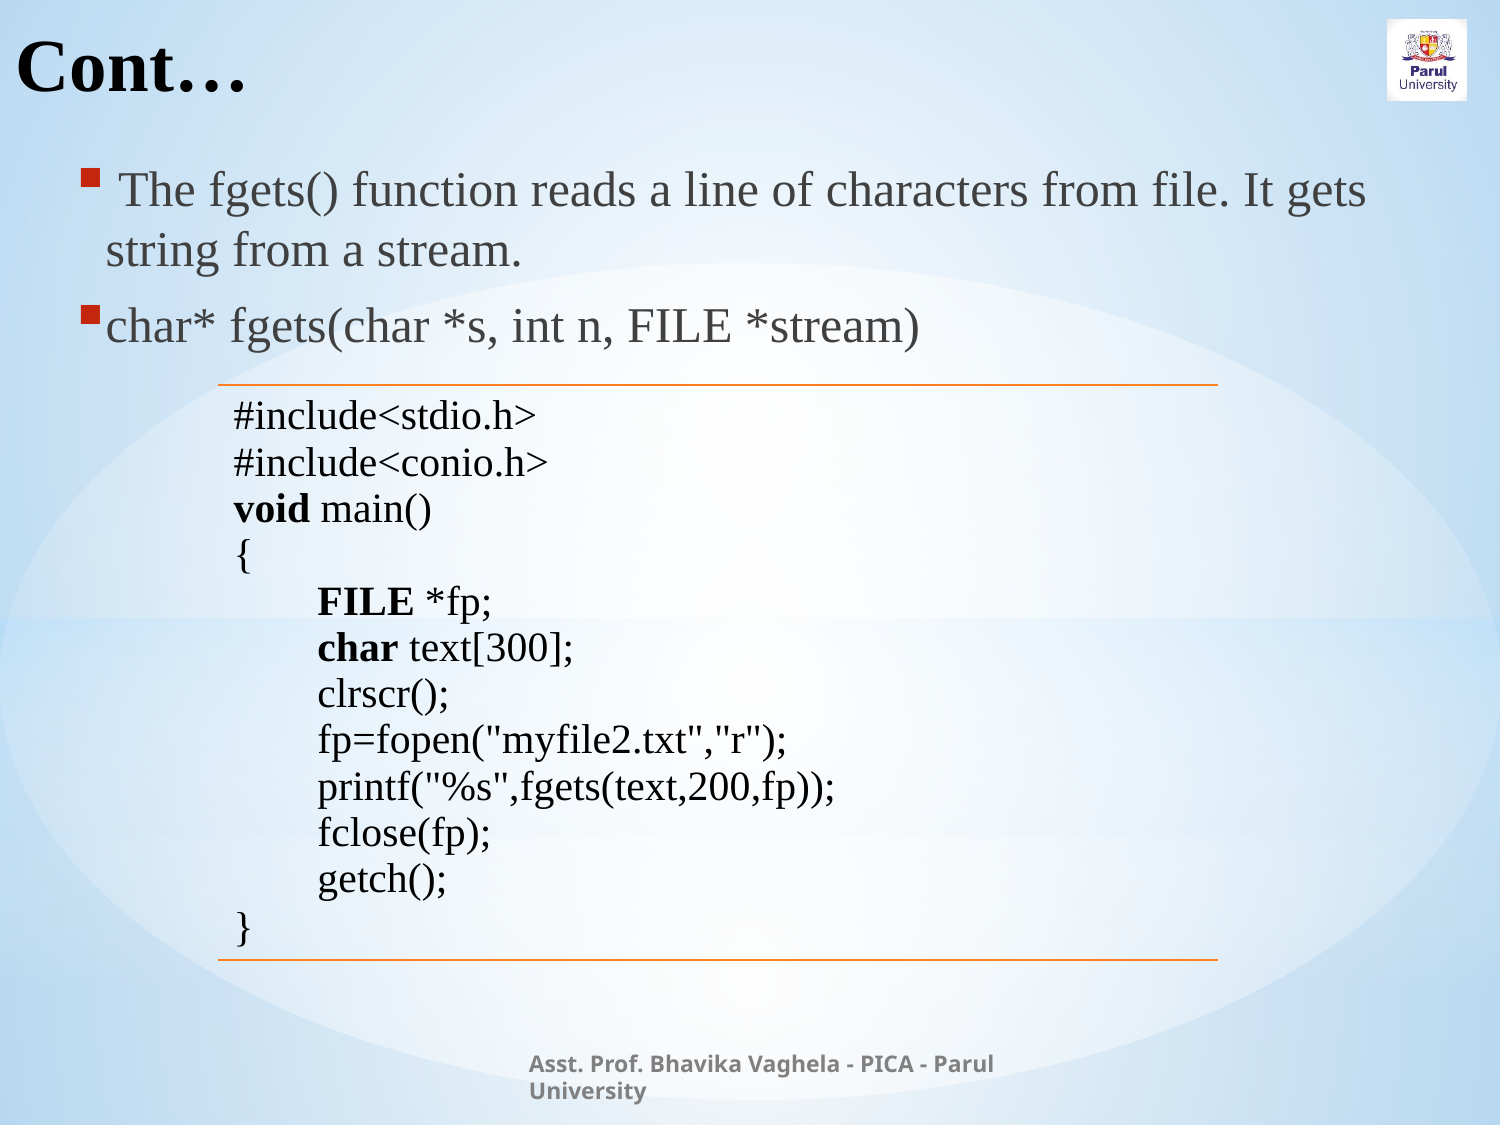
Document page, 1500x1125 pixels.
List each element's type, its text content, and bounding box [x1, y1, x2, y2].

footer Asst. Prof. Bhavika Vaghela - PICA - Parul University [513, 1046, 1064, 1107]
table_header #include<stdio.h> #include<conio.h> void main() { FILE *fp; char text[300]; clrscr(); fp=fopen("myfile2.txt","r"); printf("%s",fgets(text,200,fp)); fclose(fp); getch(); } [218, 386, 1218, 959]
picture [1387, 18, 1468, 102]
title Cont… [0, 8, 1483, 105]
list The fgets() function reads a line of characters from file. It gets string from a stream. char* fgets(char *s, int n, FILE *stream) [53, 149, 1447, 1024]
